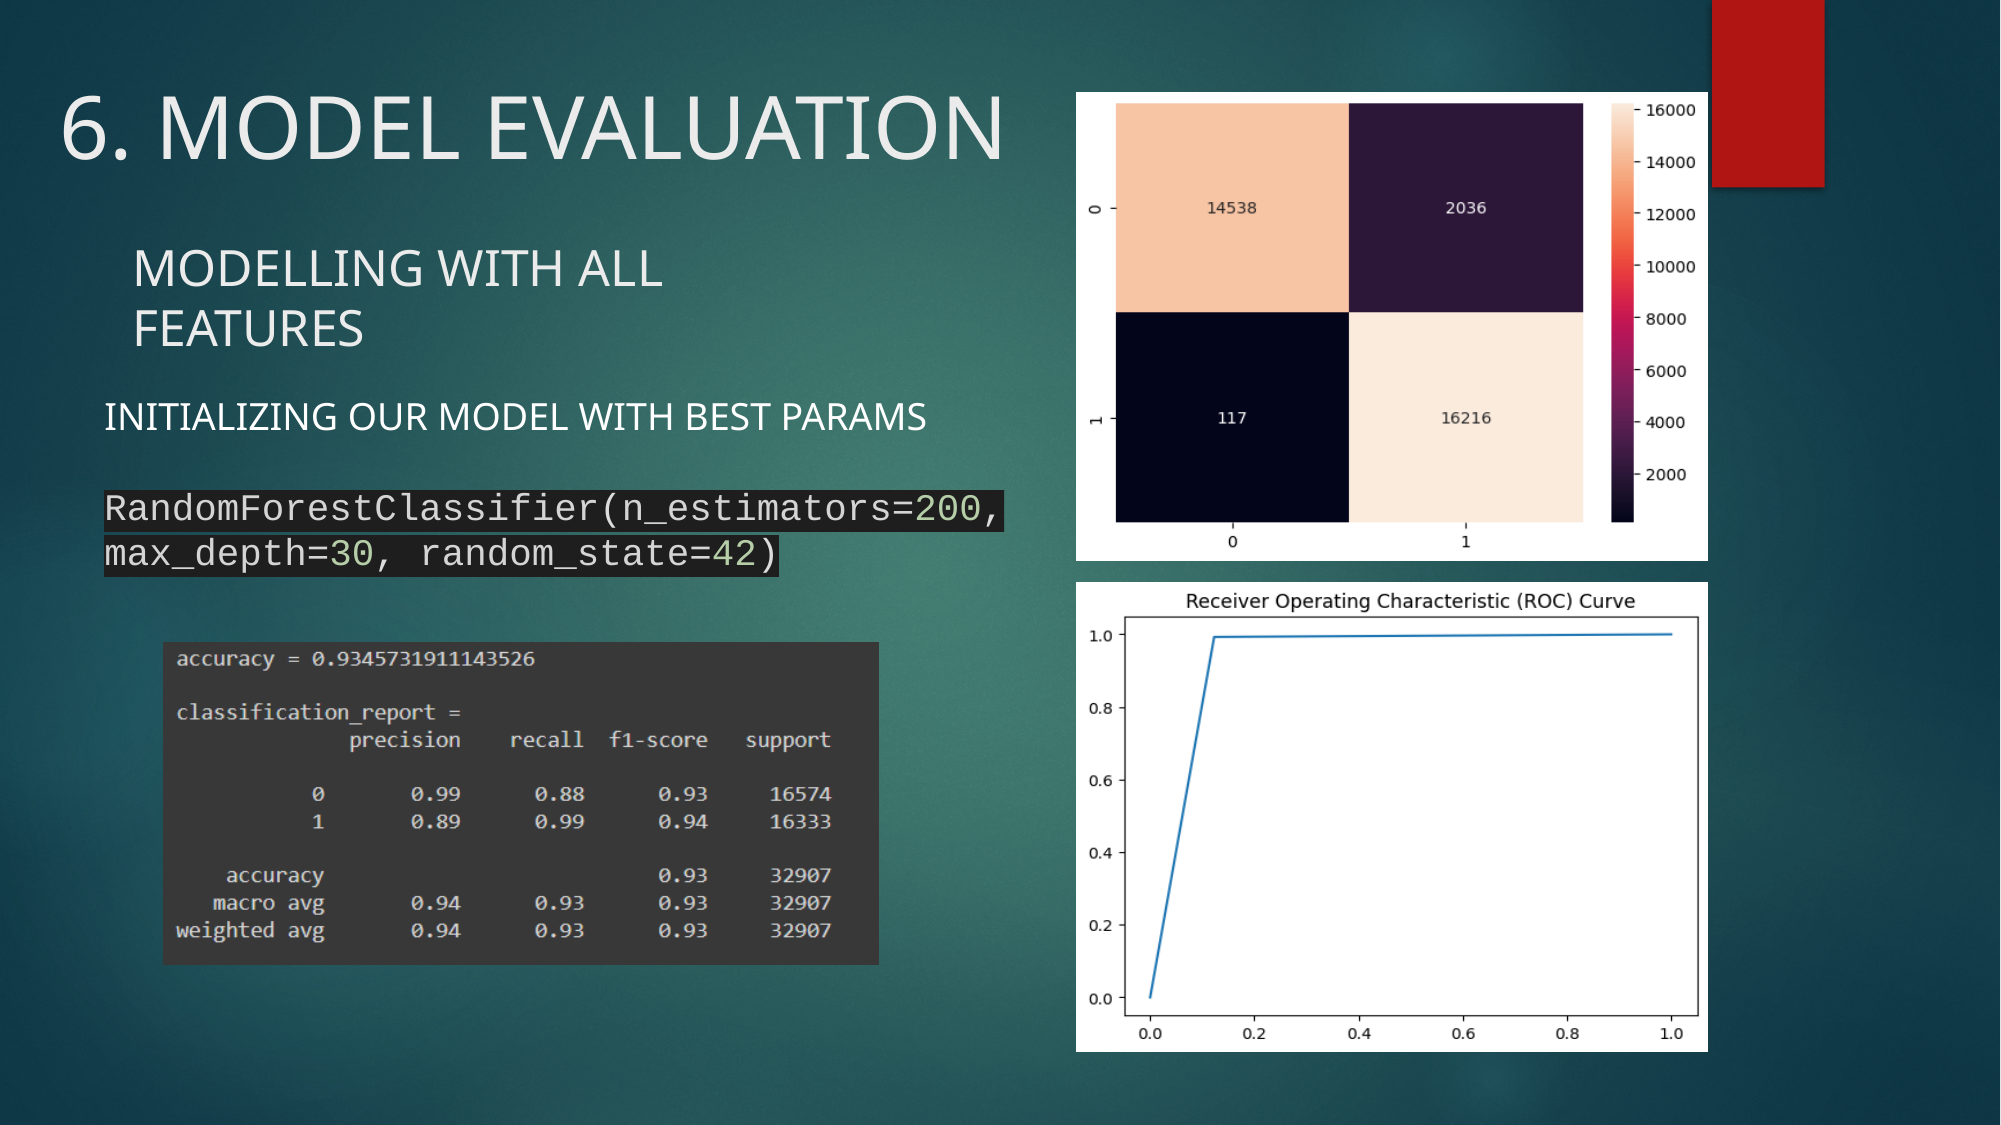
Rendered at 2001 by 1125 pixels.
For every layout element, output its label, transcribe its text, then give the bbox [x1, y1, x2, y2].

text_box 6. MODEL EVALUATION [44, 64, 1089, 200]
picture [0, 437, 879, 1125]
picture [1075, 0, 1709, 561]
picture [1075, 582, 1709, 1125]
text_box INITIALIZING OUR MODEL WITH BEST PARAMS RandomForestClassifier(n_estimators=200, max_depth=30, random_state=42) [89, 385, 1090, 581]
title MODELLING WITH ALL FEATURES [117, 229, 924, 327]
